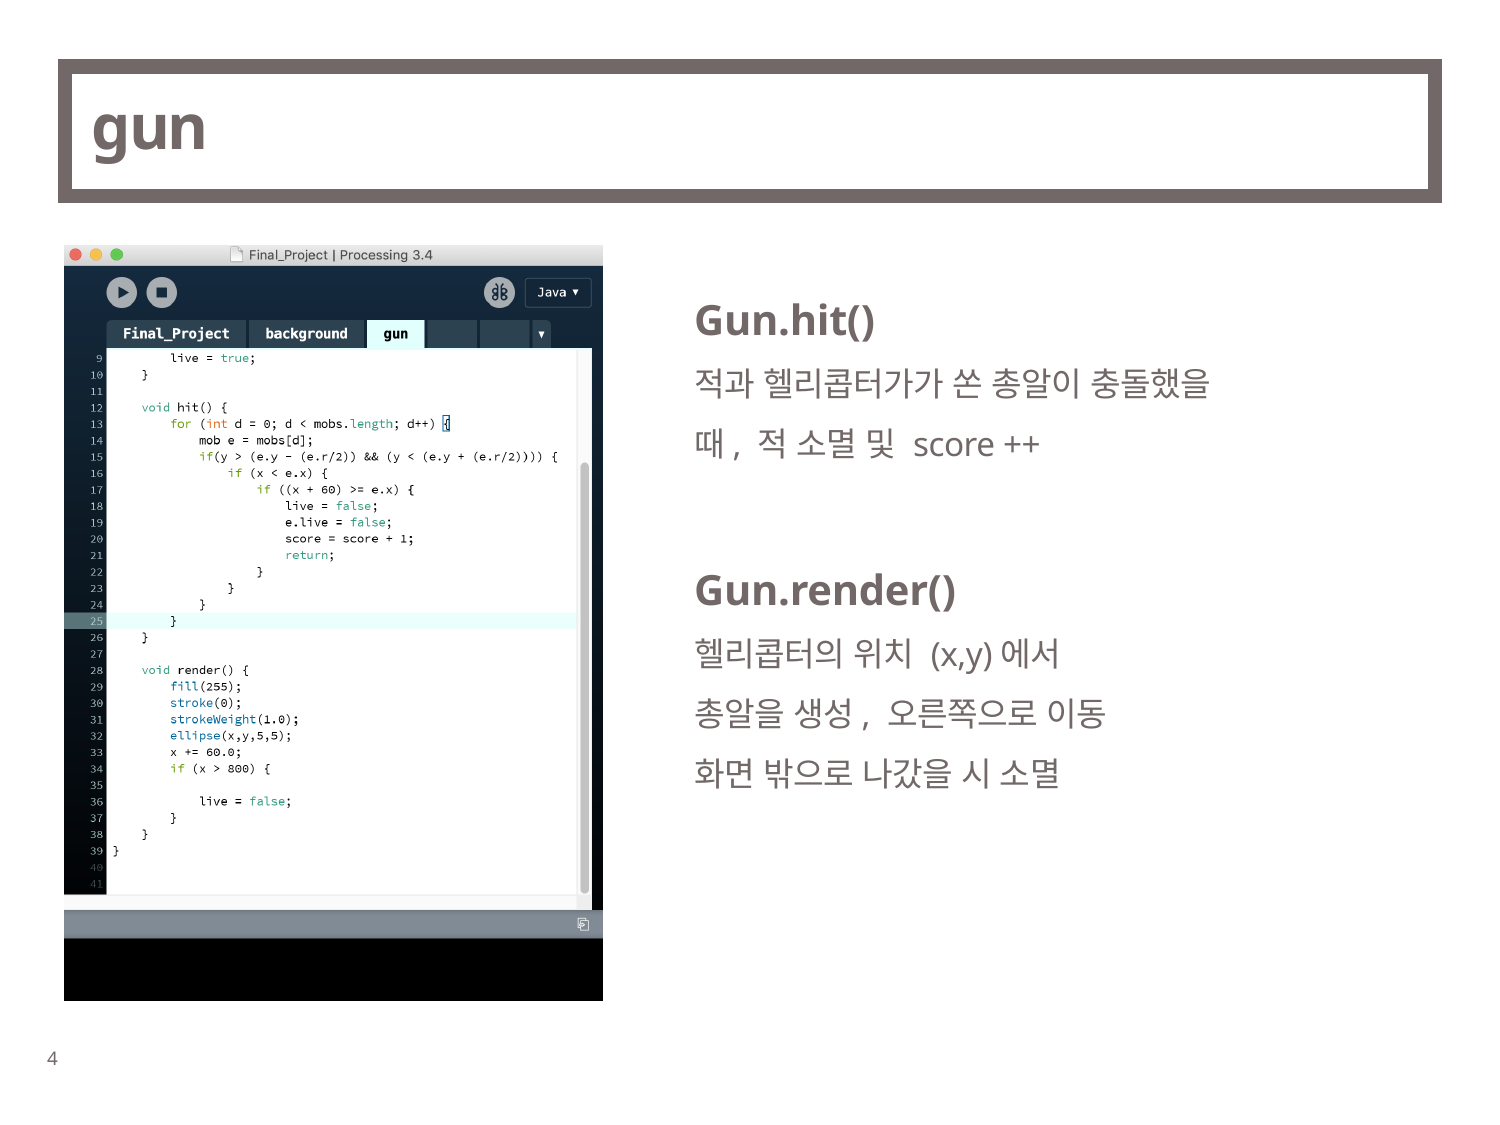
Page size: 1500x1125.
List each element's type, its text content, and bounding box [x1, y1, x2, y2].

picture [64, 245, 603, 1001]
text_box [63, 64, 1437, 198]
text_box Gun.hit() 적과 헬리콥터가가 쏜 총알이 충돌했을 때, 적 소멸 및 score ++ Gun.render() 헬리콥터의 위치 (x,y)에서 총알을 생성, 오른쪽으로 이동 화면 밖으로 나갔을 시 소멸 [679, 261, 1252, 1003]
